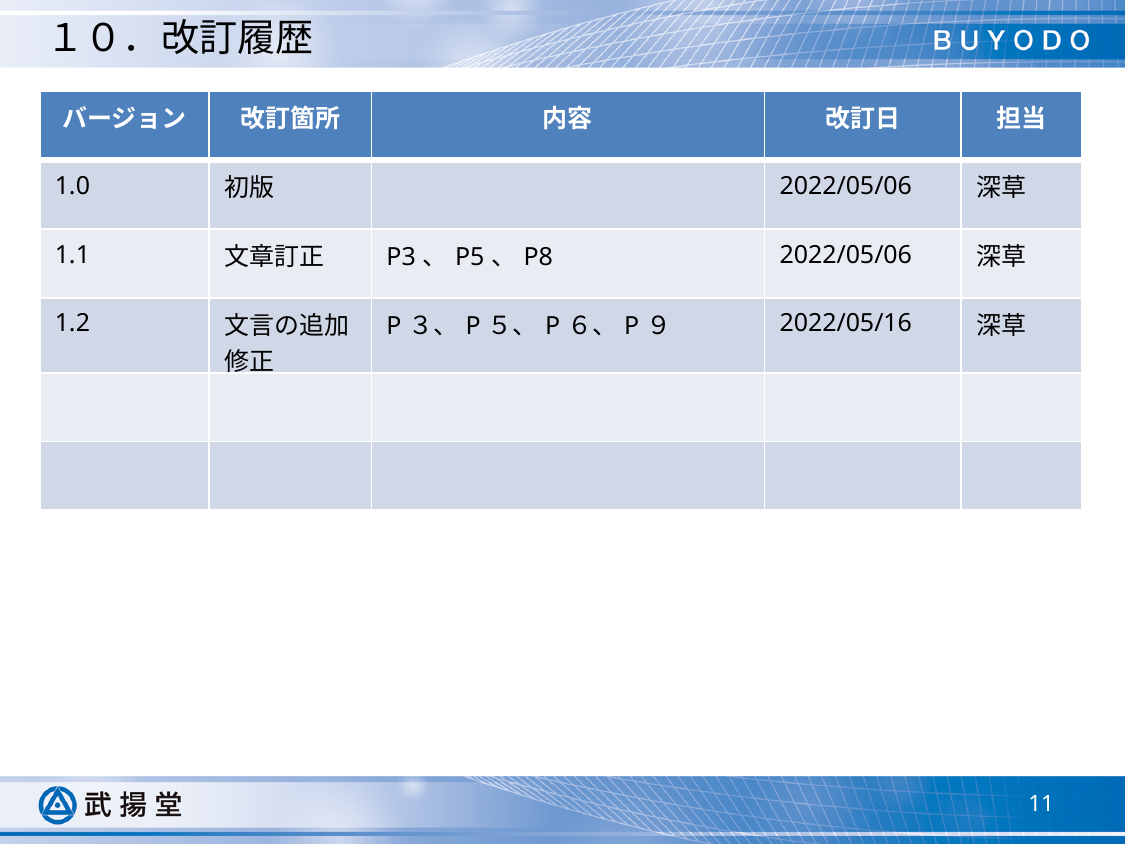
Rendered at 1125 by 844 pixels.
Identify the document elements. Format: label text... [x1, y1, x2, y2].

table_cell [210, 442, 371, 509]
table_cell 文言の追加修正 [210, 299, 371, 372]
table_cell 初版 [210, 163, 371, 228]
table_cell [962, 374, 1081, 441]
table_header 内容 [372, 92, 764, 157]
table_cell [41, 374, 208, 441]
table_cell 2022/05/06 [765, 163, 960, 228]
table_header 担当 [962, 92, 1081, 157]
slide_number 11 [806, 782, 1069, 827]
table_cell 深草 [962, 163, 1081, 228]
table_cell 深草 [962, 230, 1081, 297]
table_cell P3、P5、P8 [372, 230, 764, 297]
table_cell 2022/05/06 [765, 230, 960, 297]
table_cell 1.0 [41, 163, 208, 228]
table_header バージョン [41, 92, 208, 157]
table_cell [210, 374, 371, 441]
table_cell [372, 374, 764, 441]
table_header 改訂箇所 [210, 92, 371, 157]
table_cell [765, 442, 960, 509]
table_cell [372, 442, 764, 509]
table_cell 1.1 [41, 230, 208, 297]
picture [0, 0, 1125, 844]
table_header 改訂日 [765, 92, 960, 157]
table_cell [41, 442, 208, 509]
table_cell 深草 [962, 299, 1081, 372]
table_cell P３、P５、P６、P９ [372, 299, 764, 372]
table_cell [962, 442, 1081, 509]
table_cell [765, 374, 960, 441]
text_box １０．改訂履歴 [31, 6, 330, 67]
table_cell 文章訂正 [210, 230, 371, 297]
table_cell 1.2 [41, 299, 208, 372]
table_cell [372, 163, 764, 228]
table_cell 2022/05/16 [765, 299, 960, 372]
